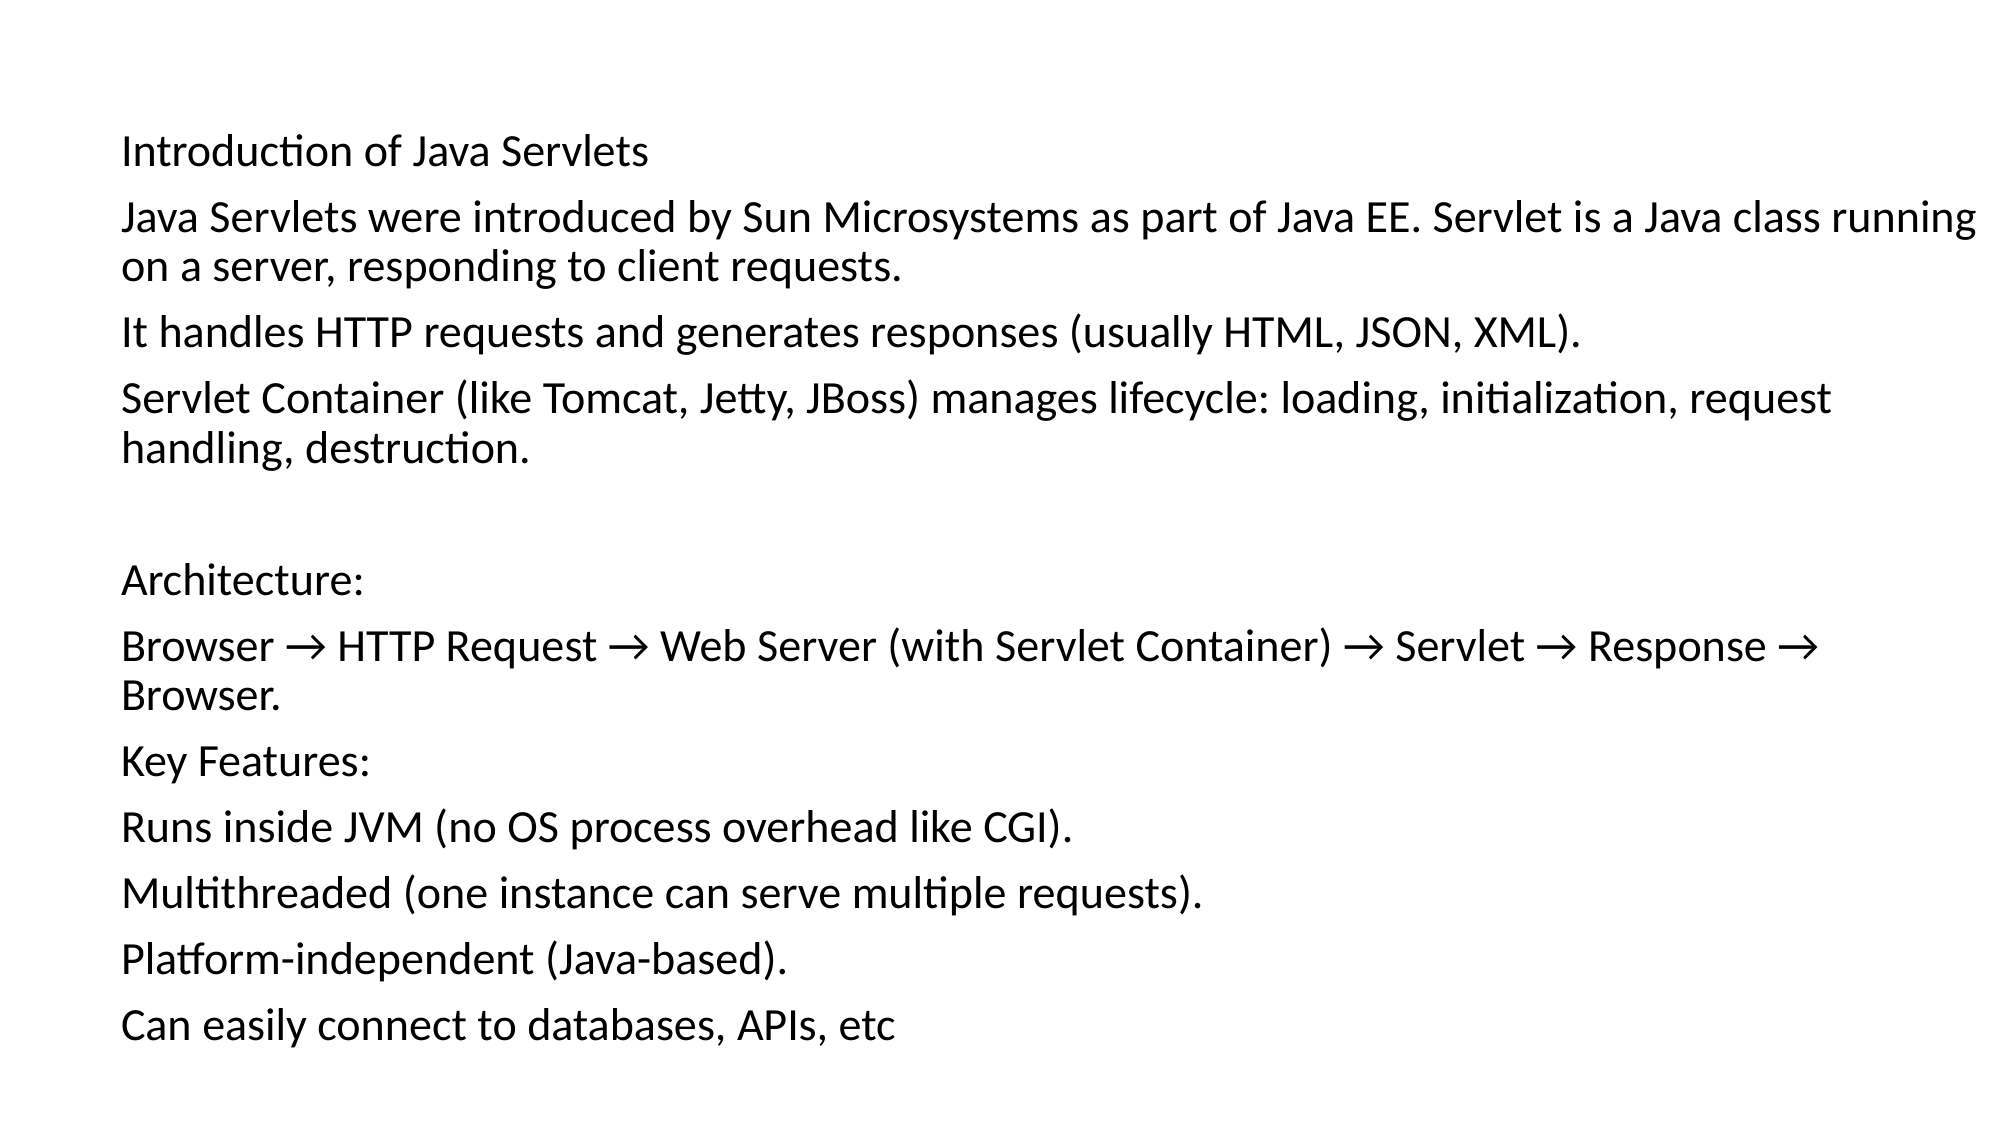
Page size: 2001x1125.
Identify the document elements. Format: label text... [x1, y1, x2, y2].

subtitle Introduction of Java Servlets Java Servlets were introduced by Sun Microsystems as part of Java EE. Servlet is a Java class running on a server, responding to client requests. It handles HTTP requests and generates responses (usually HTML, JSON, XML). Servlet Container (like Tomcat, Jetty, JBoss) manages lifecycle: loading, initialization, request handling, destruction. Architecture: Browser → HTTP Request → Web Server (with Servlet Container) → Servlet → Response → Browser. Key Features: Runs inside JVM (no OS process overhead like CGI). Multithreaded (one instance can serve multiple requests). Platform-independent (Java-based). Can easily connect to databases, APIs, etc [106, 119, 2000, 1069]
